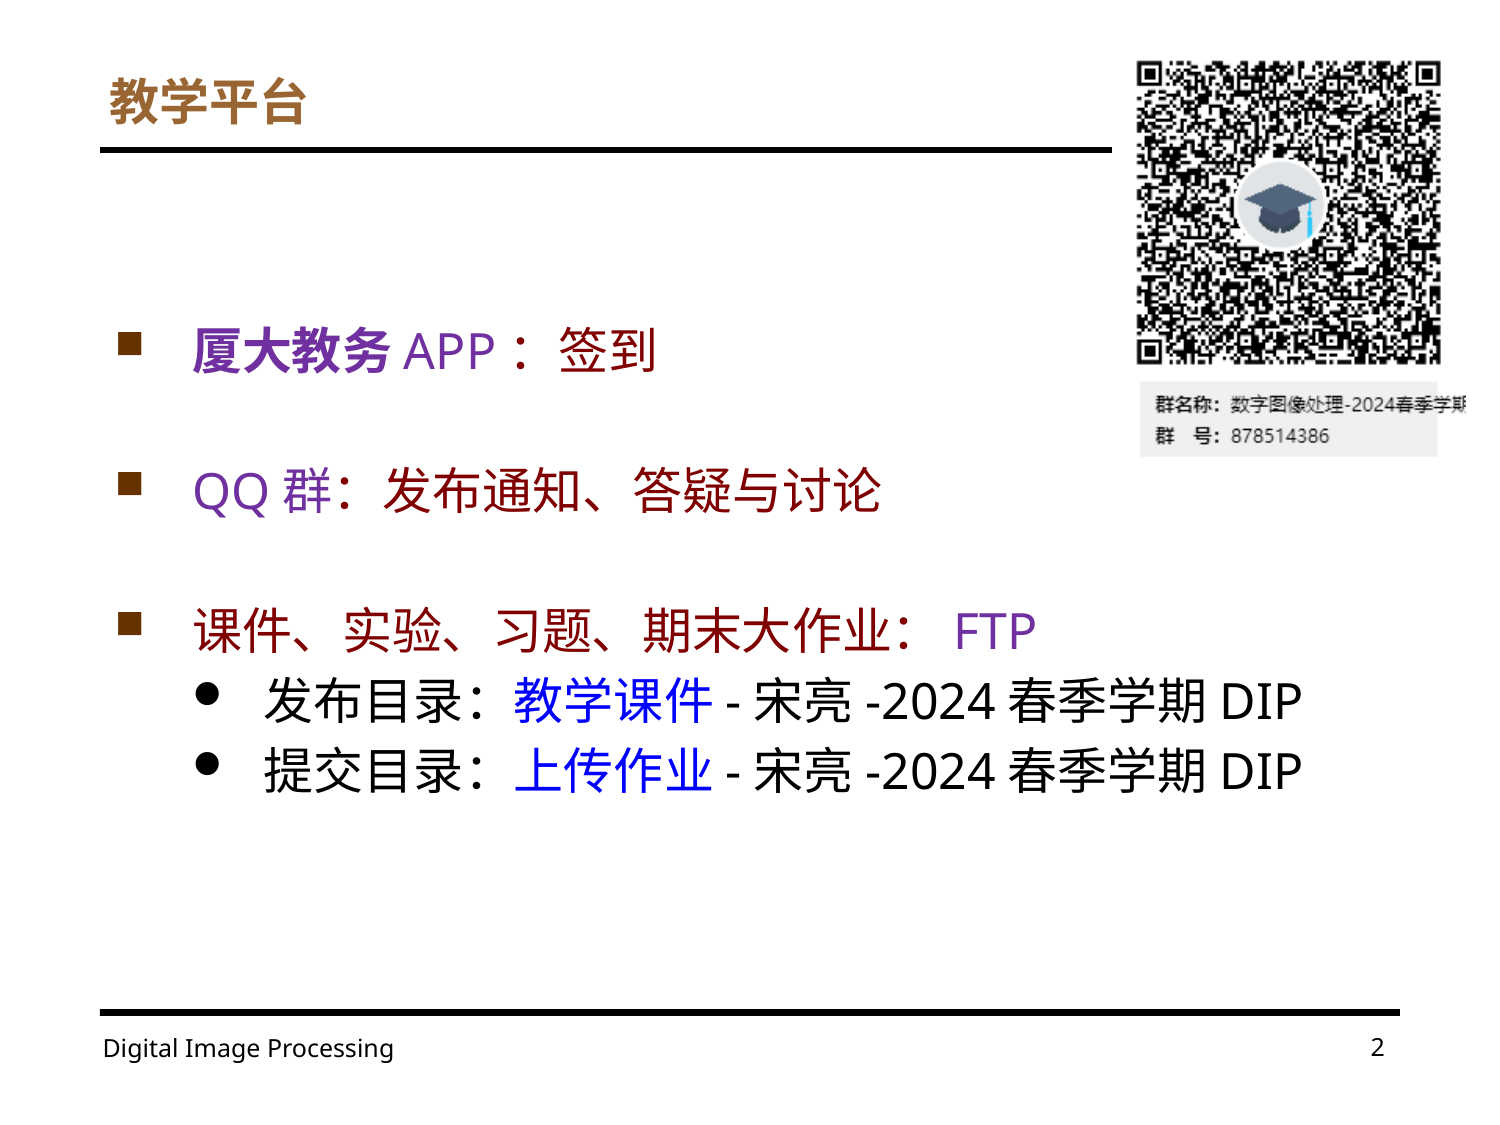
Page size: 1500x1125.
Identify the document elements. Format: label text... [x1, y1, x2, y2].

slide_number 2 [1074, 1024, 1401, 1103]
list 厦大教务APP：签到 QQ群：发布通知、答疑与讨论 课件、实验、习题、期末大作业：FTP 发布目录：教学课件-宋亮-2024春季学期DIP 提交目录：上传作业-宋亮-2024春季学期DIP [99, 311, 1363, 850]
picture [1112, 36, 1466, 491]
title 教学平台 [94, 50, 1107, 138]
slide_number Digital Image Processing [87, 1024, 488, 1104]
